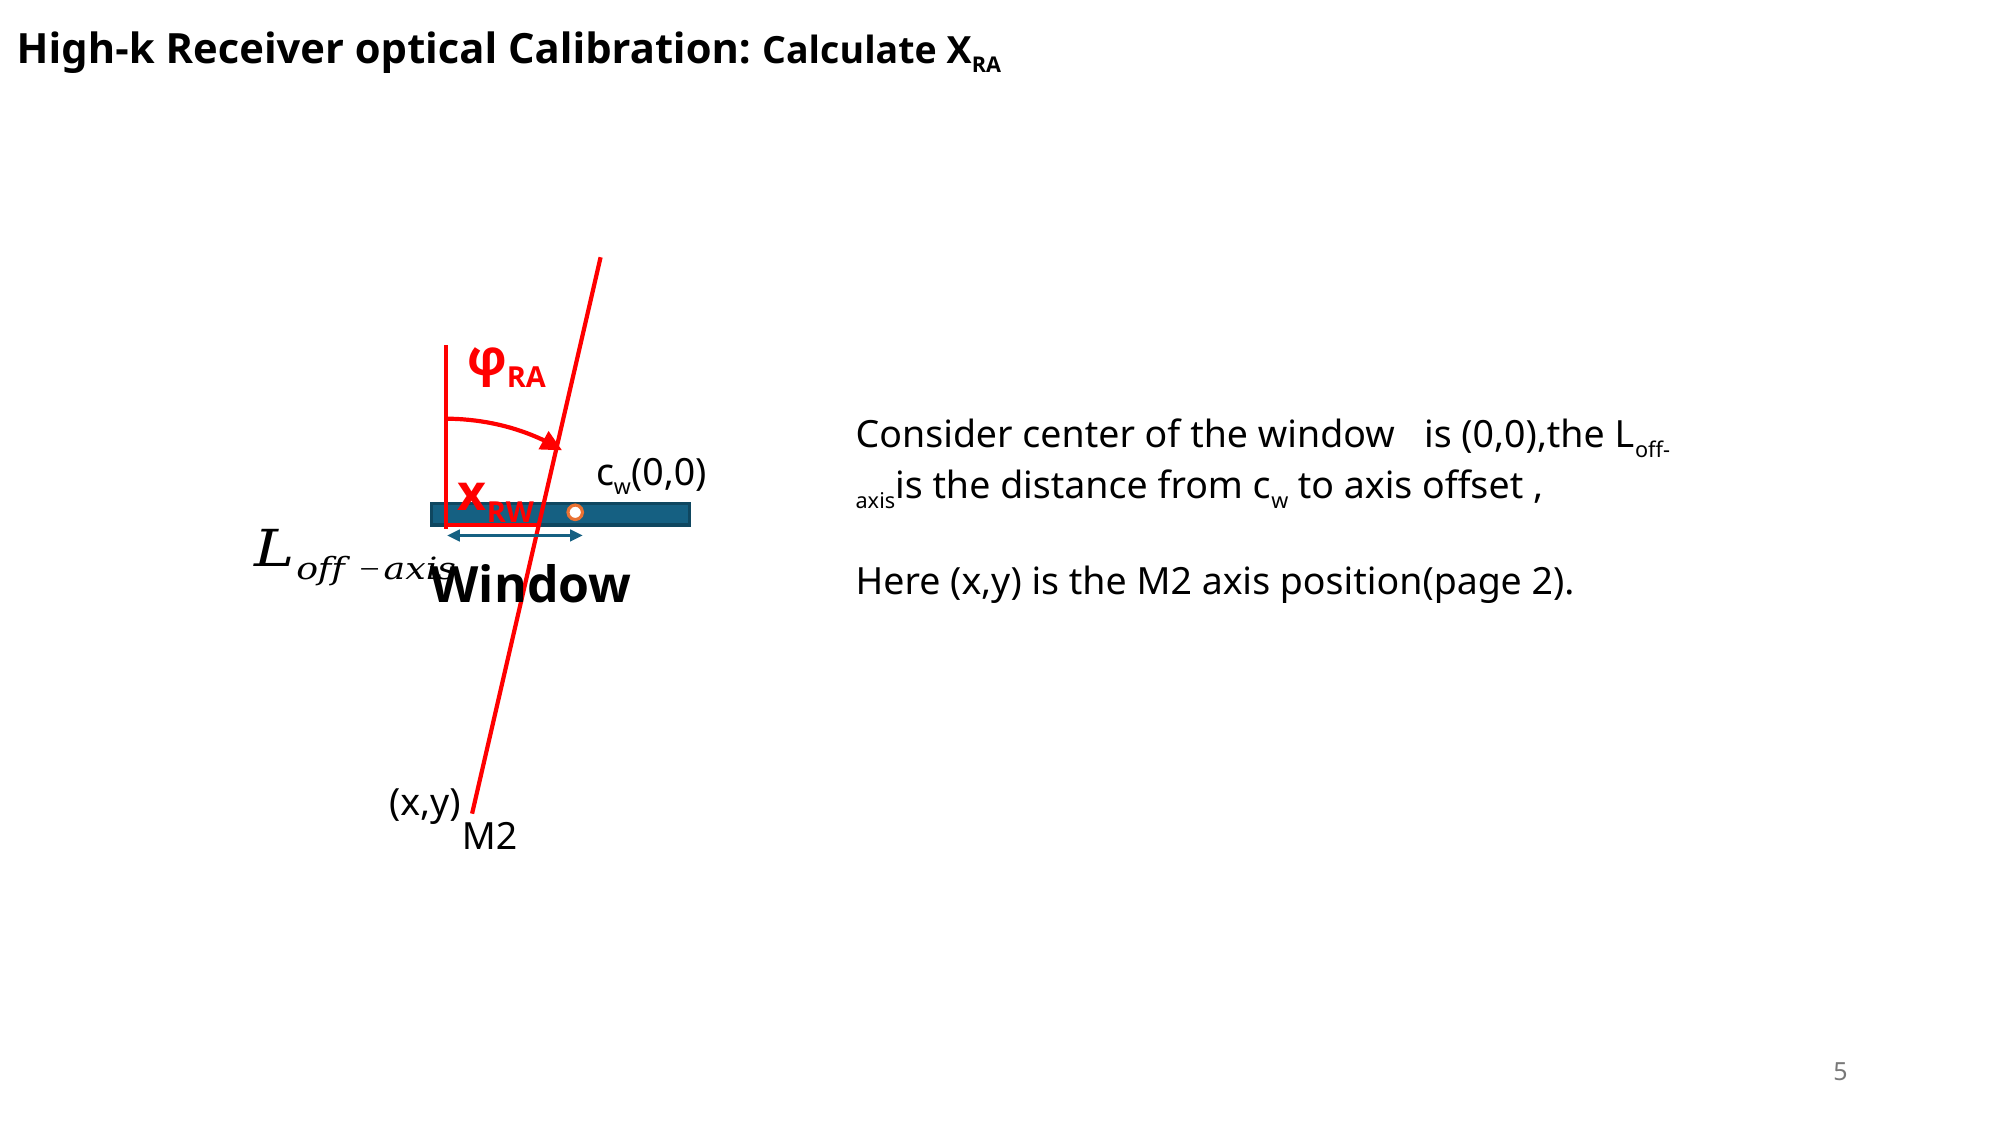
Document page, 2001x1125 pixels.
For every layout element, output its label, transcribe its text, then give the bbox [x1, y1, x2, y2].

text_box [250, 256, 749, 866]
text_box High-k Receiver optical Calibration: Calculate XRA [1, 14, 2000, 85]
slide_number 5 [1412, 1042, 1863, 1103]
